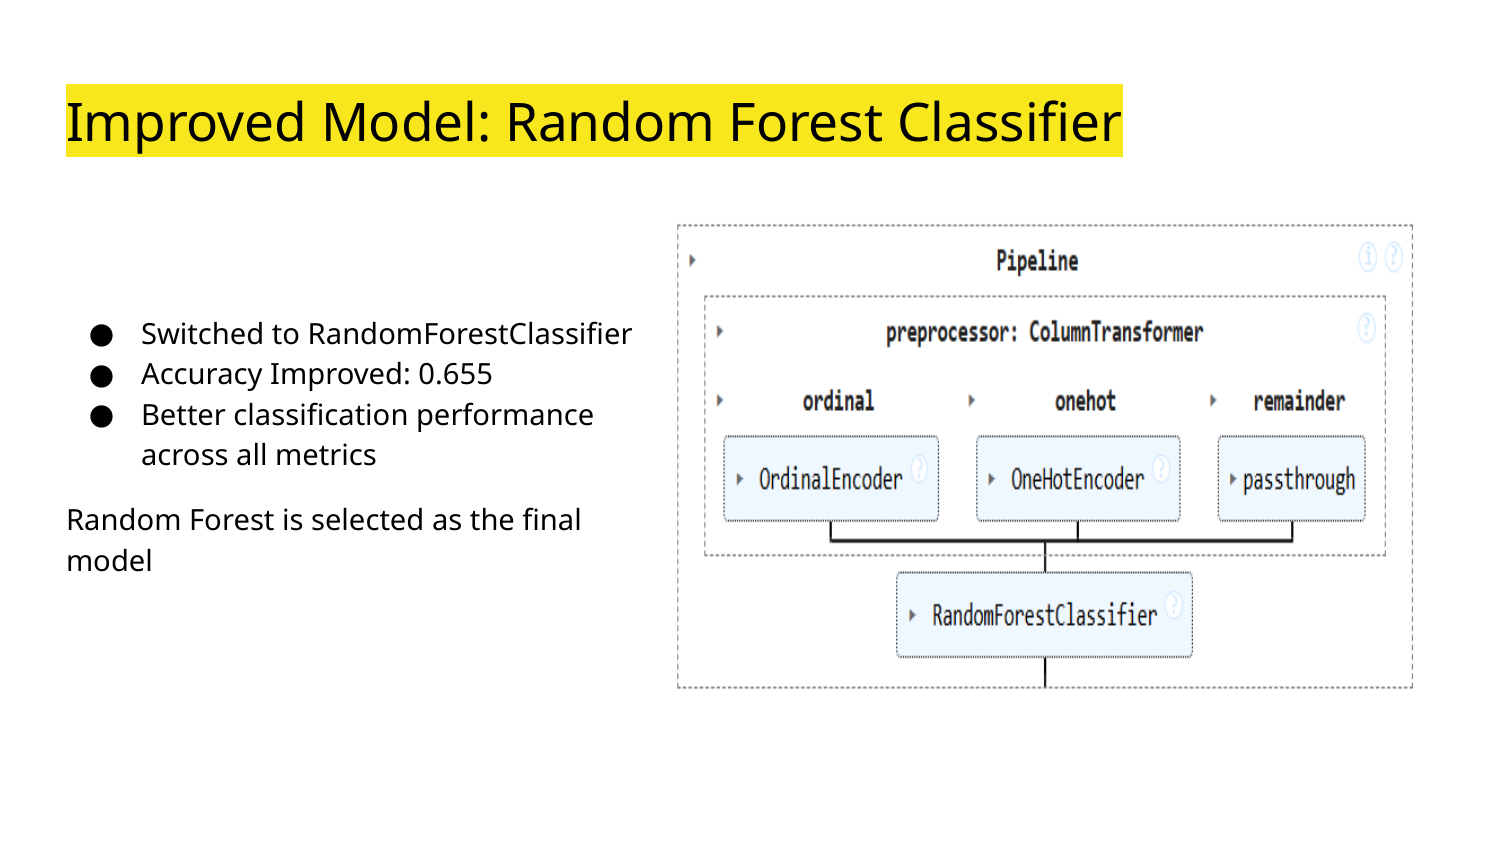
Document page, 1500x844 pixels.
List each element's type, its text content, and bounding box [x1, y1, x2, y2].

picture [666, 220, 1430, 714]
title Improved Model: Random Forest Classifier [51, 72, 1449, 167]
list Switched to RandomForestClassifier Accuracy Improved: 0.655 Better classification performance across all metrics Random Forest is selected as the final model [51, 202, 651, 750]
list [750, 202, 1449, 750]
